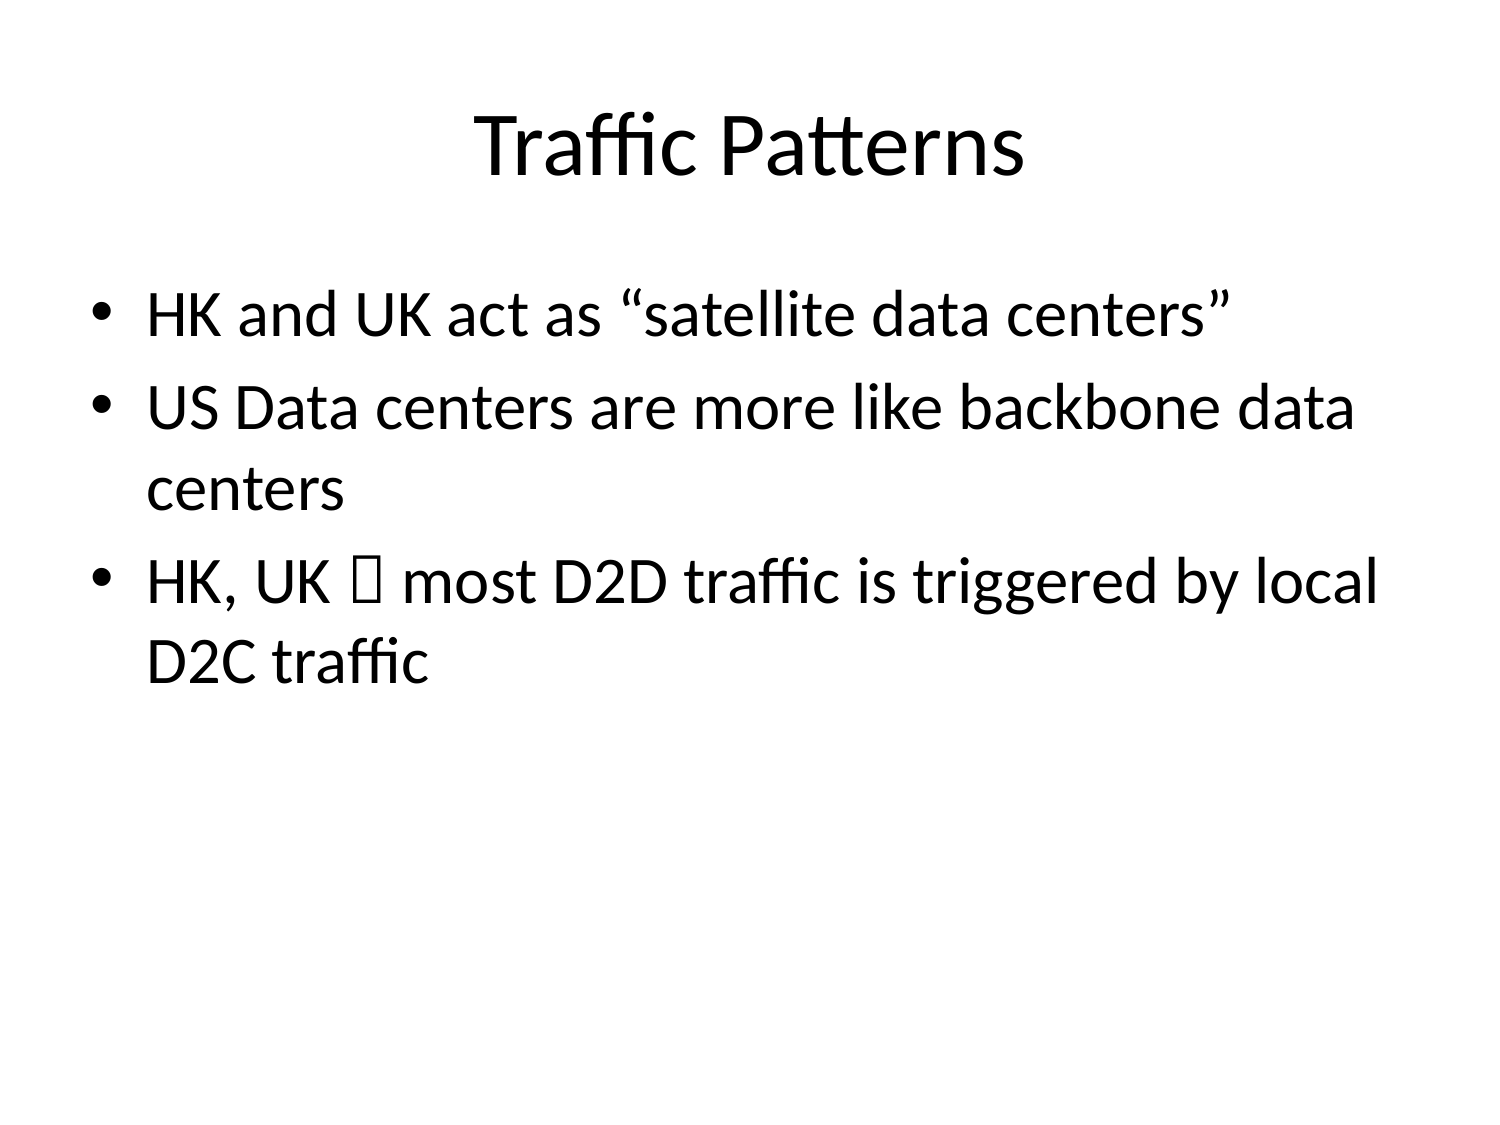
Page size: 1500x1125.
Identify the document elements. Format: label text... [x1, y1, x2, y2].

title Traffic Patterns [75, 45, 1425, 233]
list HK and UK act as “satellite data centers” US Data centers are more like backbone data centers HK, UK  most D2D traffic is triggered by local D2C traffic [75, 262, 1425, 1005]
